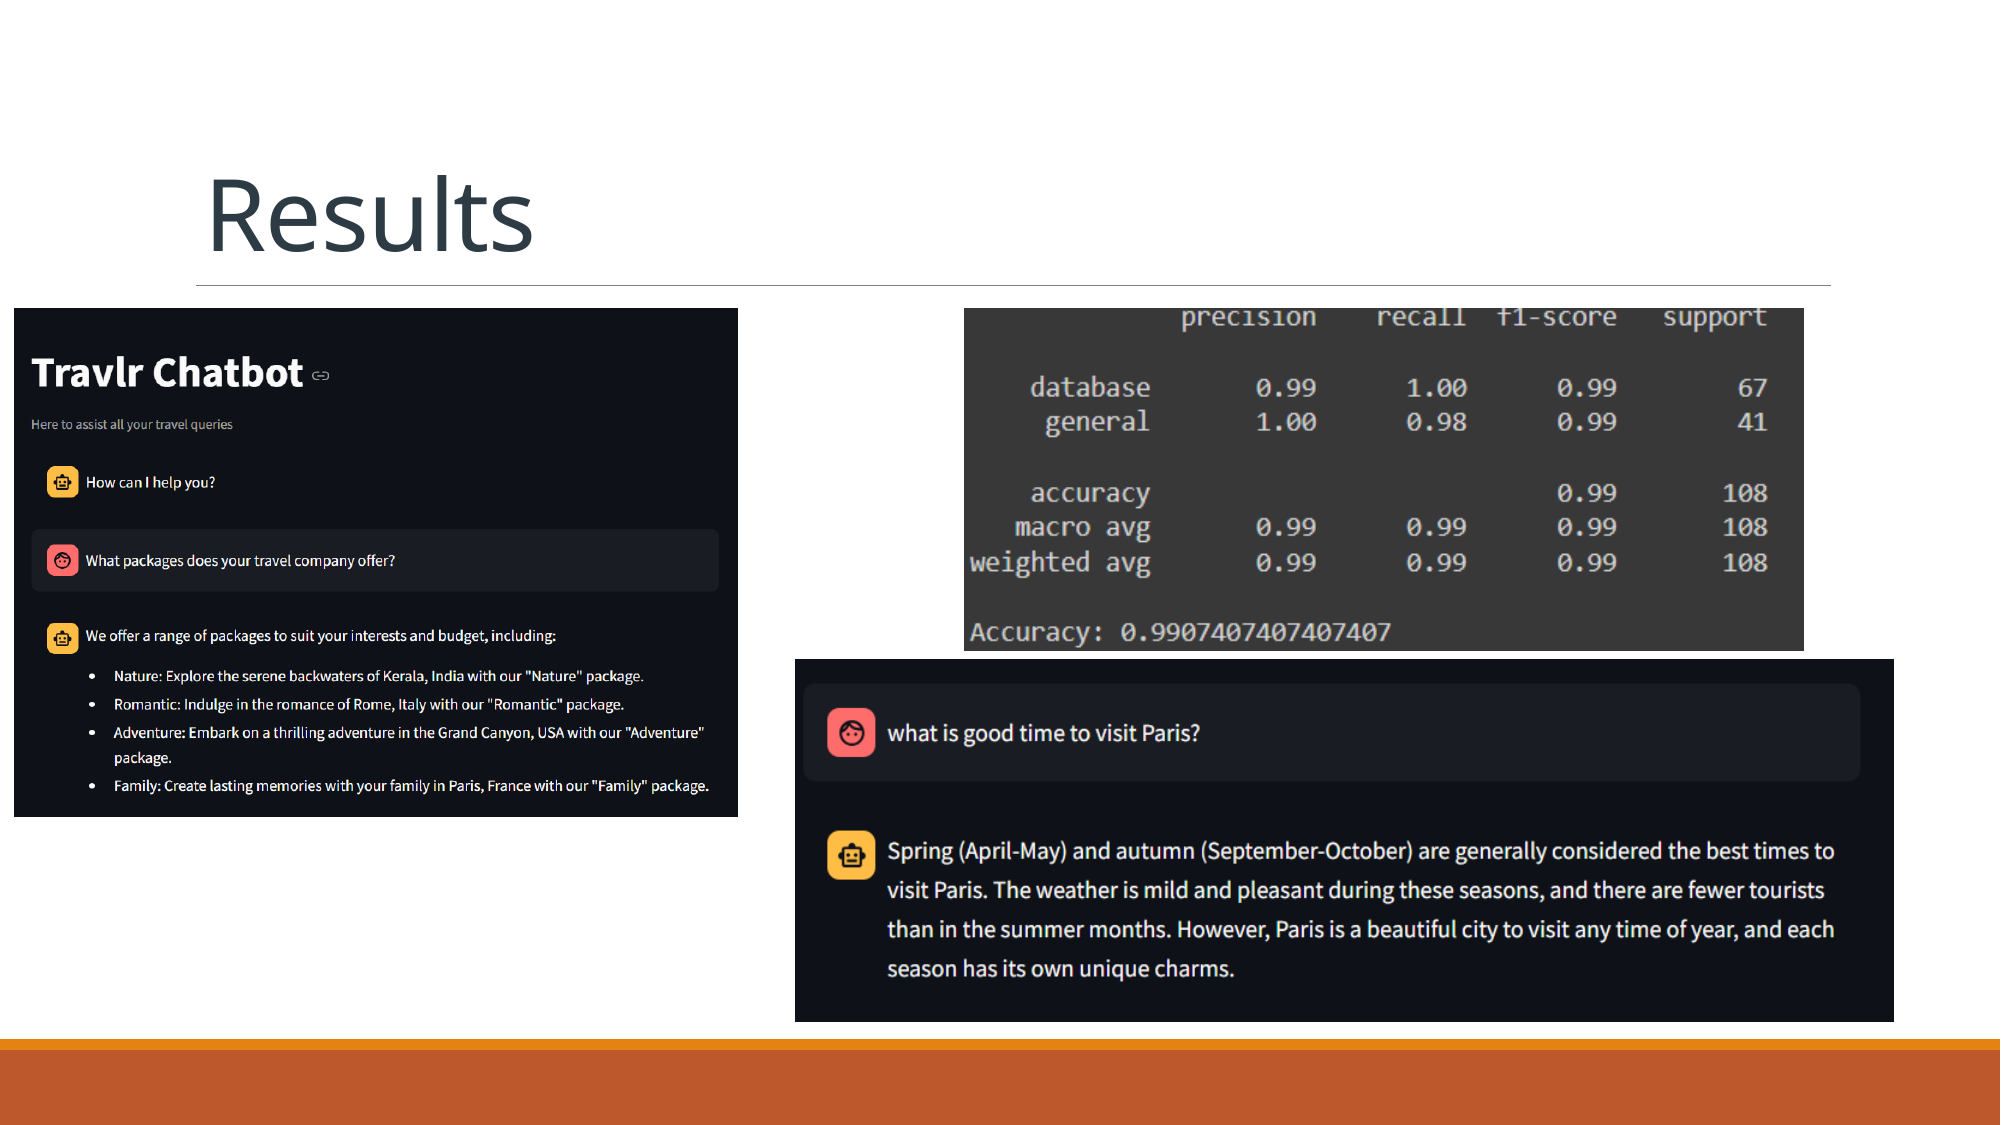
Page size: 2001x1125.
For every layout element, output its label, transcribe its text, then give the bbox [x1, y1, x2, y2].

picture [963, 308, 1804, 651]
picture [794, 658, 1894, 1023]
title Results [190, 41, 1841, 279]
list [13, 308, 738, 817]
